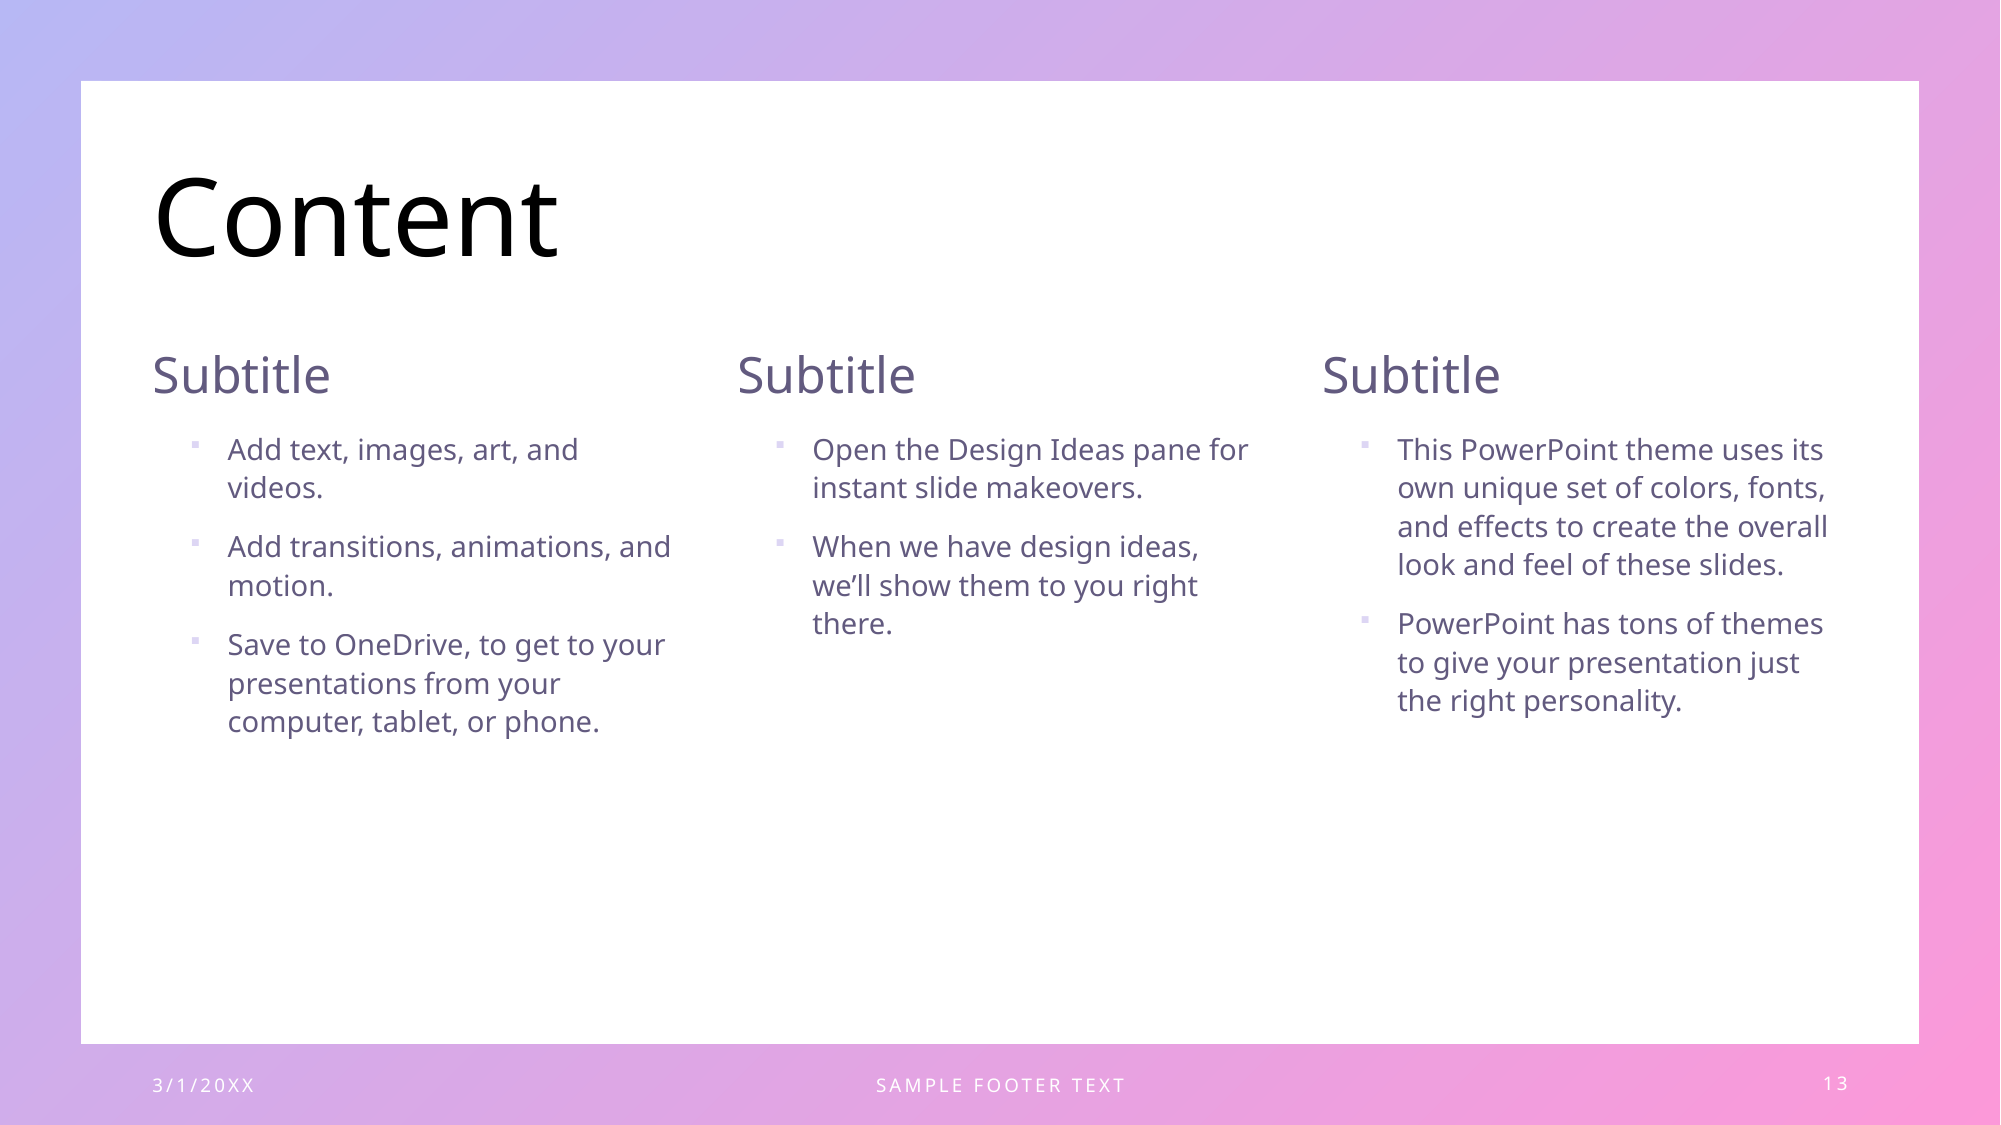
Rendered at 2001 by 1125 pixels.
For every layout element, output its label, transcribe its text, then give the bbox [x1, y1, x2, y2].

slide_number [137, 1054, 588, 1115]
list This PowerPoint theme uses its own unique set of colors, fonts, and effects to create the overall look and feel of these slides. PowerPoint has tons of themes to give your presentation just the right personality. [1307, 420, 1863, 986]
list Subtitle [137, 329, 693, 417]
title Content [137, 112, 1863, 330]
list Open the Design Ideas pane for instant slide makeovers. When we have design ideas, we’ll show them to you right there. [722, 420, 1278, 986]
slide_number 13 [1412, 1054, 1863, 1115]
footer SAMPLE FOOTER TEXT [662, 1054, 1338, 1115]
list Subtitle [722, 329, 1278, 417]
list Add text, images, art, and videos. Add transitions, animations, and motion. Save to OneDrive, to get to your presentations from your computer, tablet, or phone. [137, 420, 693, 986]
list Subtitle [1307, 329, 1863, 417]
